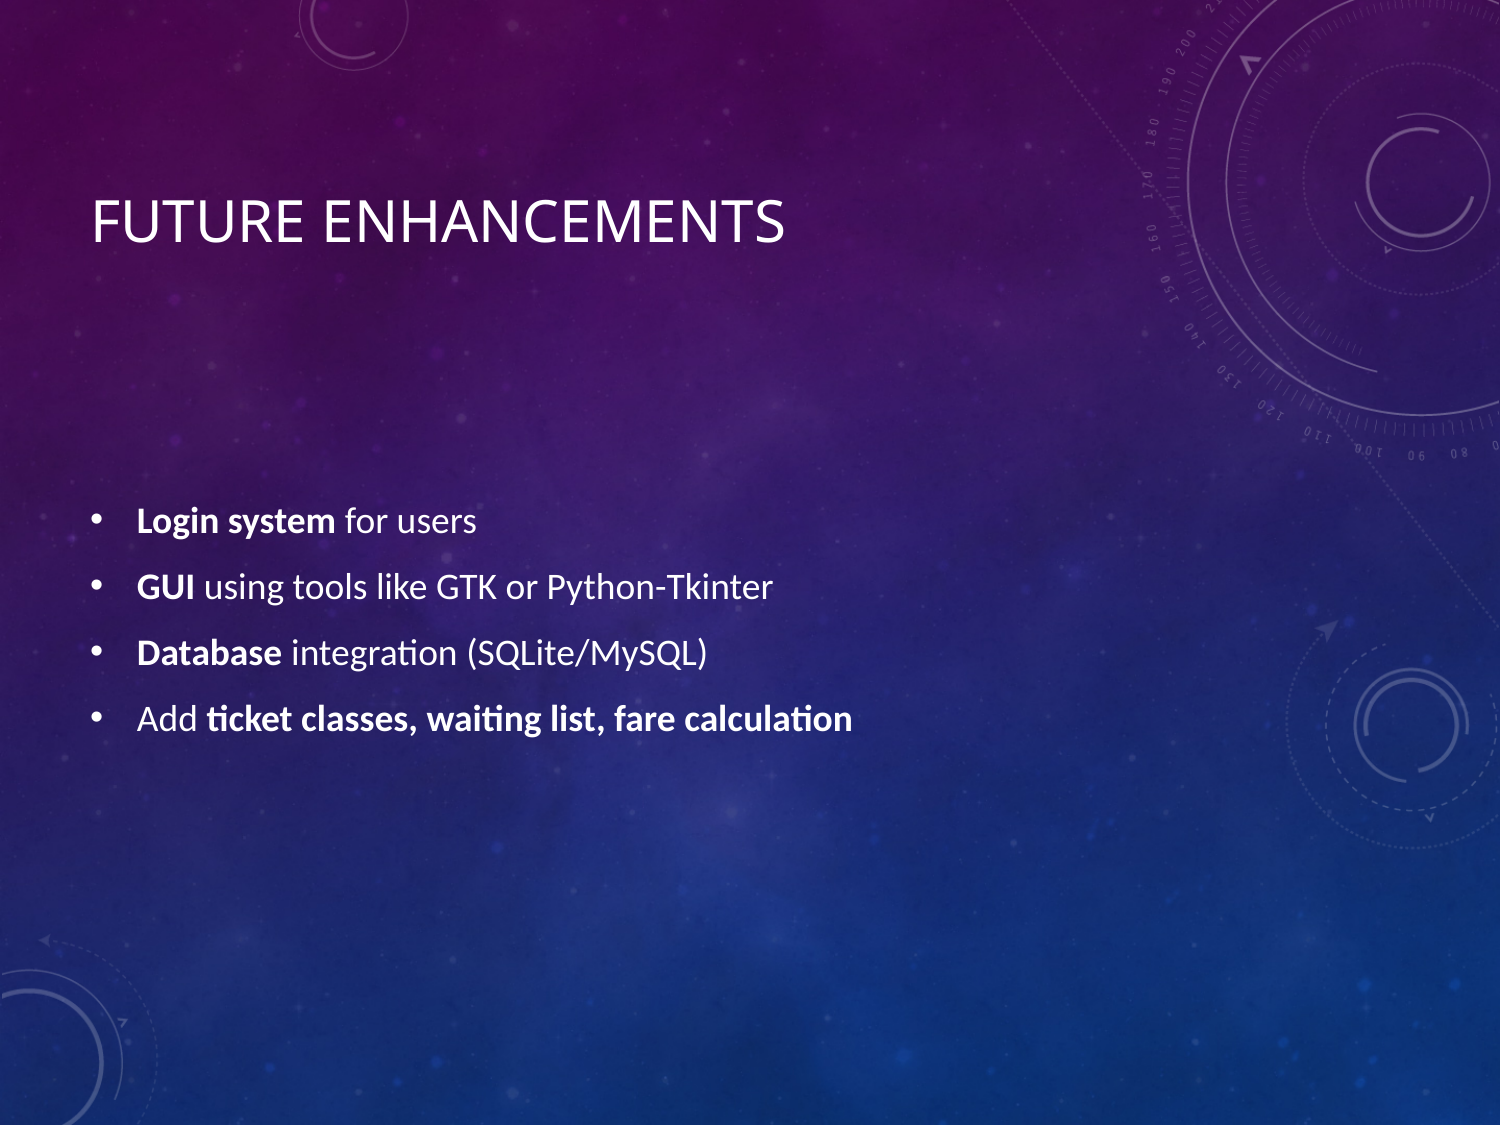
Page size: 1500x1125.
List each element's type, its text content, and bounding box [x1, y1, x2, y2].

title Future Enhancements [75, 99, 1350, 339]
picture [0, 0, 1500, 1125]
list Login system for users GUI using tools like GTK or Python-Tkinter Database integration (SQLite/MySQL) Add ticket classes, waiting list, fare calculation [75, 351, 1350, 950]
